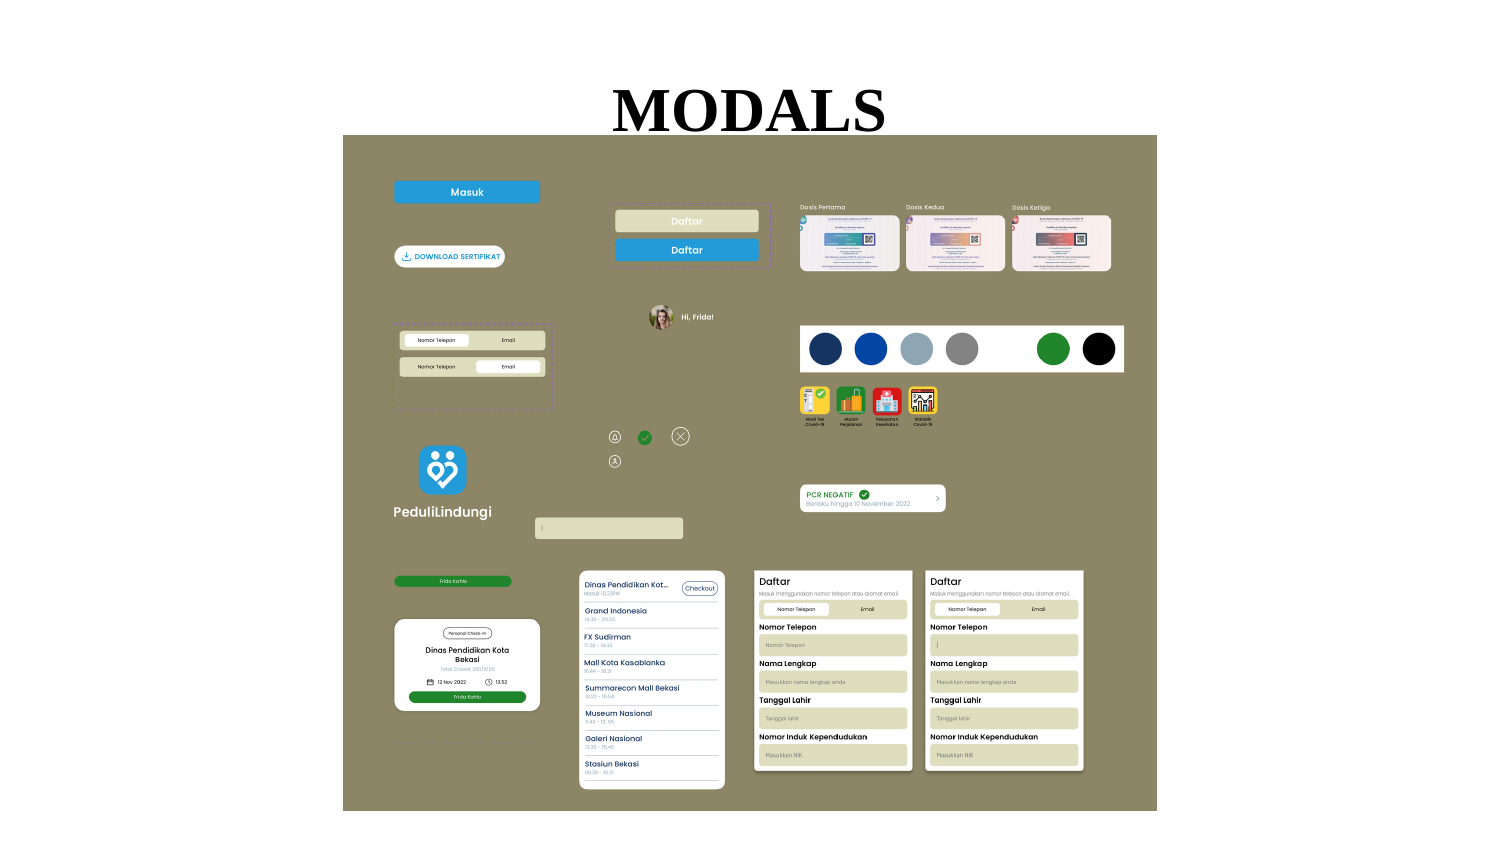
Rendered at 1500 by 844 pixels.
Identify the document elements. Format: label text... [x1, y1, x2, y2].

picture [343, 135, 1157, 811]
text_box MODALS [608, 38, 892, 134]
